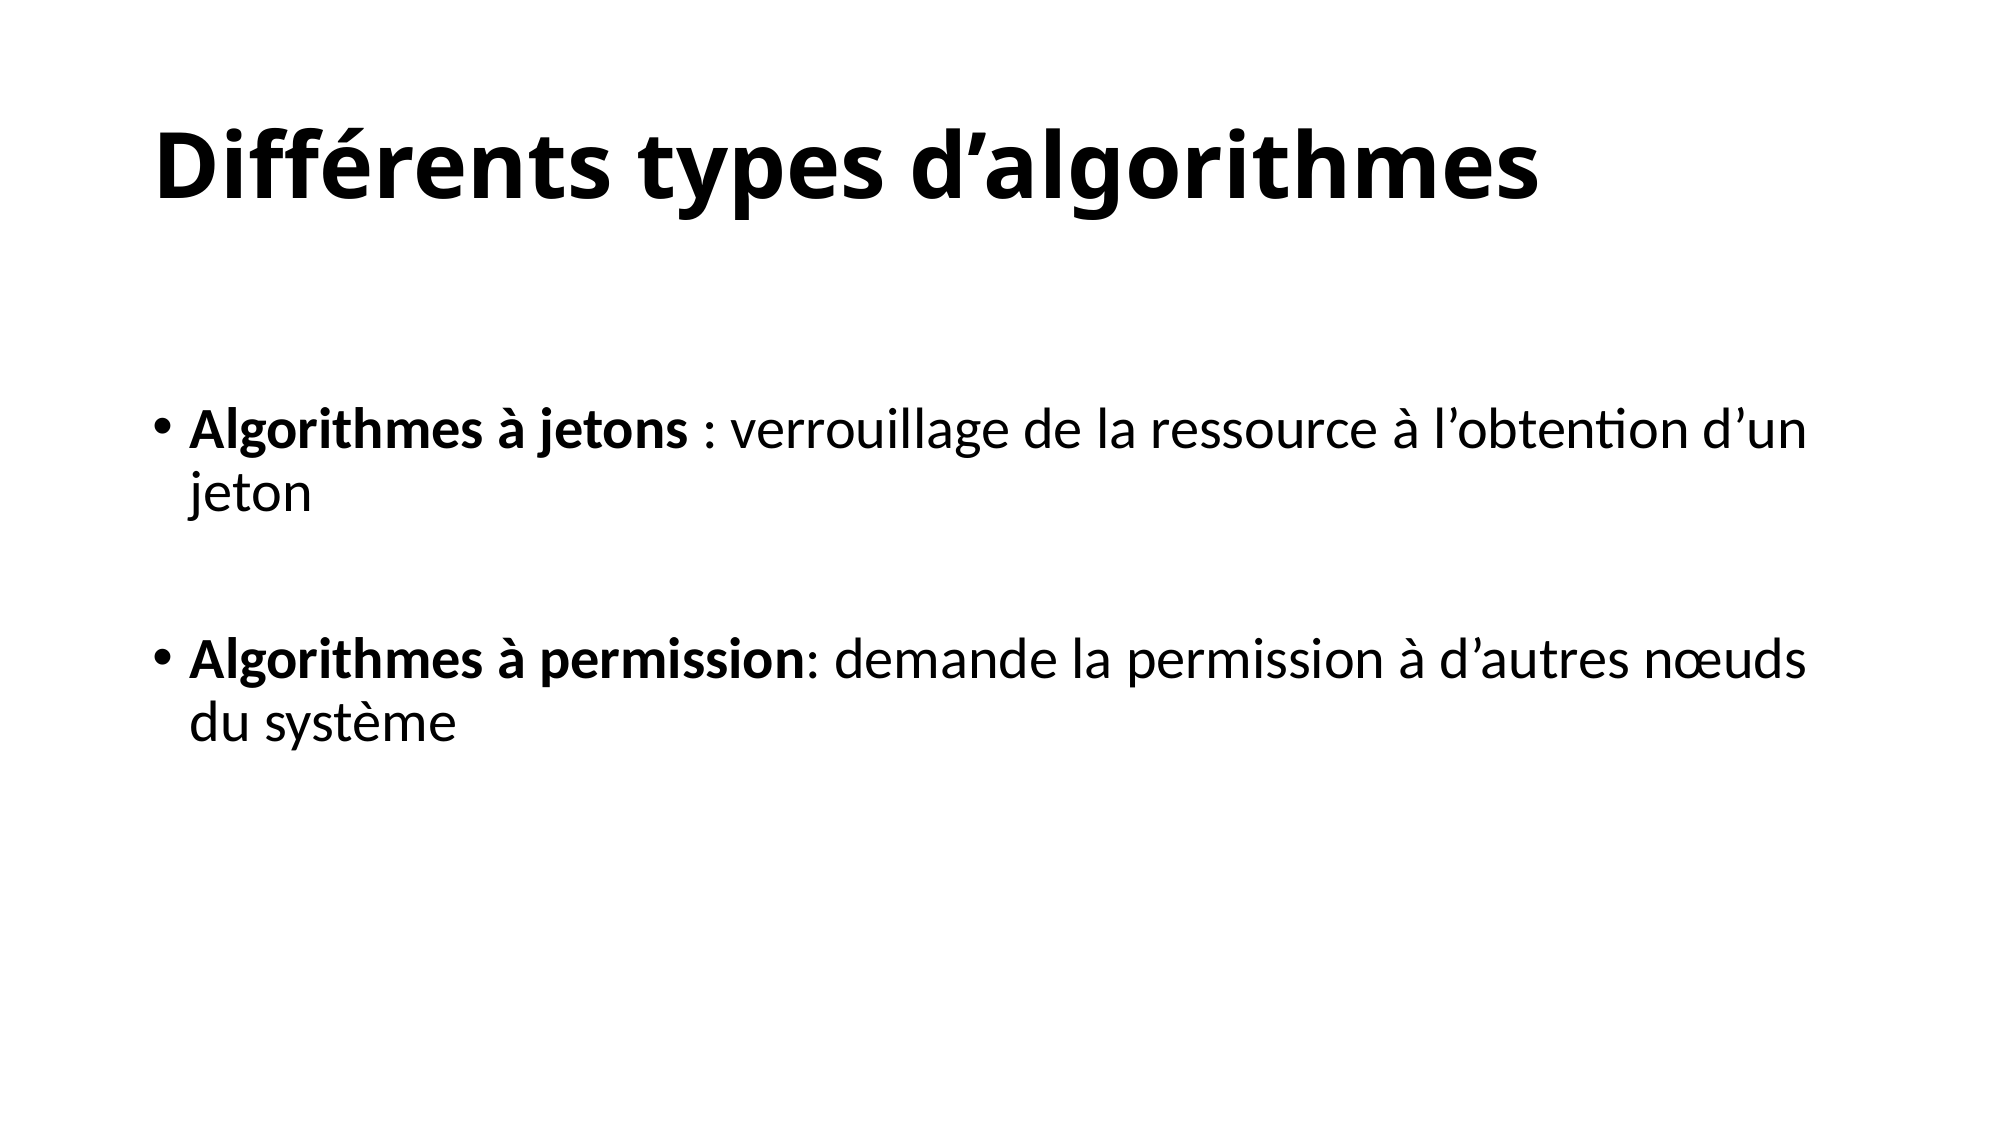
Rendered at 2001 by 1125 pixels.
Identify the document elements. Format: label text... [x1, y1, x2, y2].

title Différents types d’algorithmes [137, 59, 1863, 278]
list Algorithmes à jetons : verrouillage de la ressource à l’obtention d’un jeton Algorithmes à permission: demande la permission à d’autres nœuds du système [137, 299, 1863, 1014]
